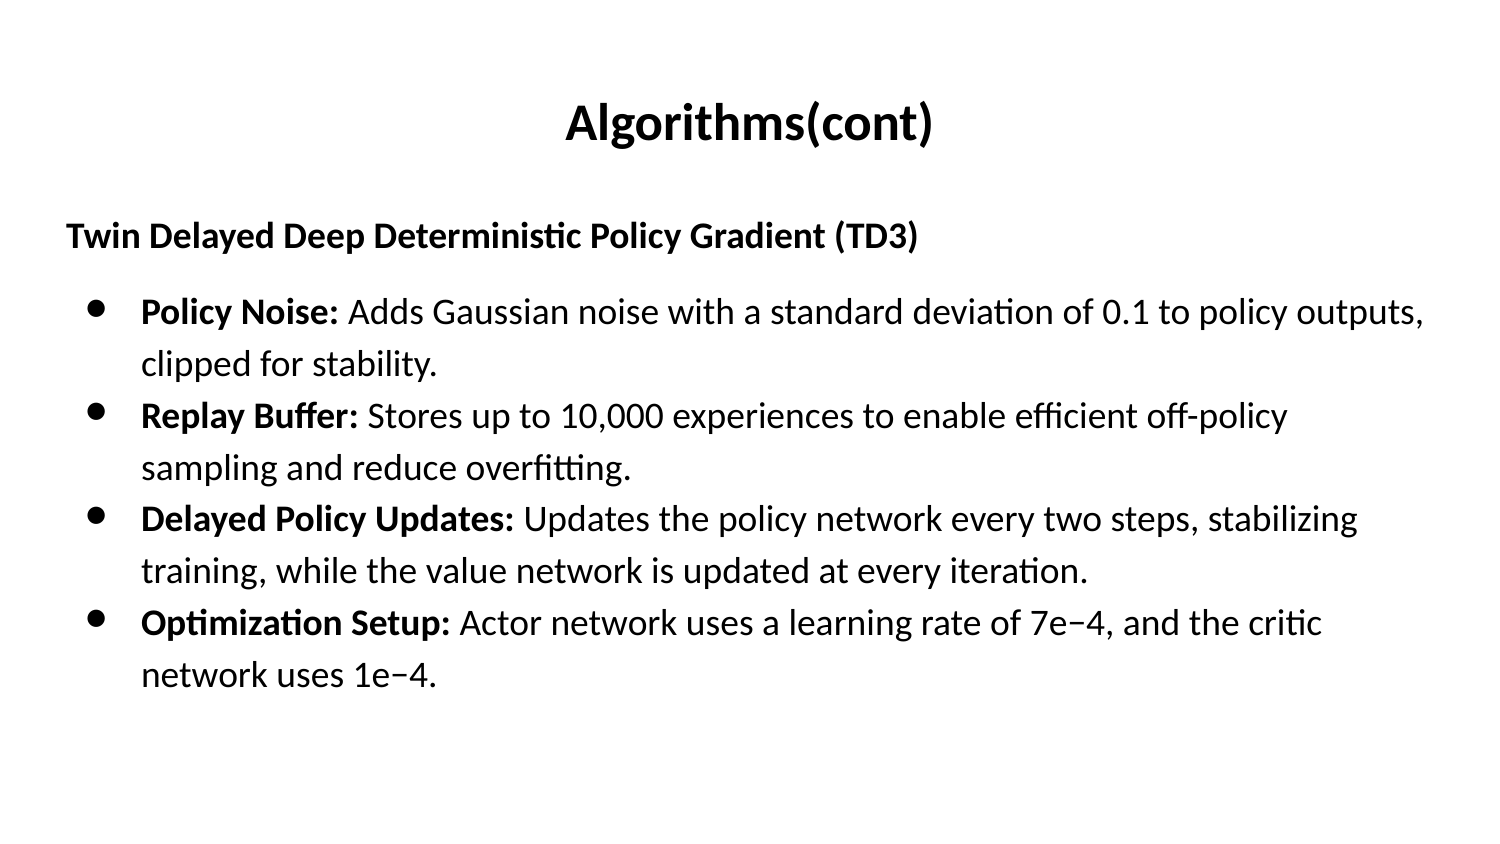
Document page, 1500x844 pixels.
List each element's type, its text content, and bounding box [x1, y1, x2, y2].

list Twin Delayed Deep Deterministic Policy Gradient (TD3) Policy Noise: Adds Gaussian noise with a standard deviation of 0.1 to policy outputs, clipped for stability. Replay Buffer: Stores up to 10,000 experiences to enable efficient off-policy sampling and reduce overfitting. Delayed Policy Updates: Updates the policy network every two steps, stabilizing training, while the value network is updated at every iteration. Optimization Setup: Actor network uses a learning rate of 7e−4, and the critic network uses 1e−4. [51, 189, 1449, 750]
title Algorithms(cont) [51, 72, 1449, 167]
